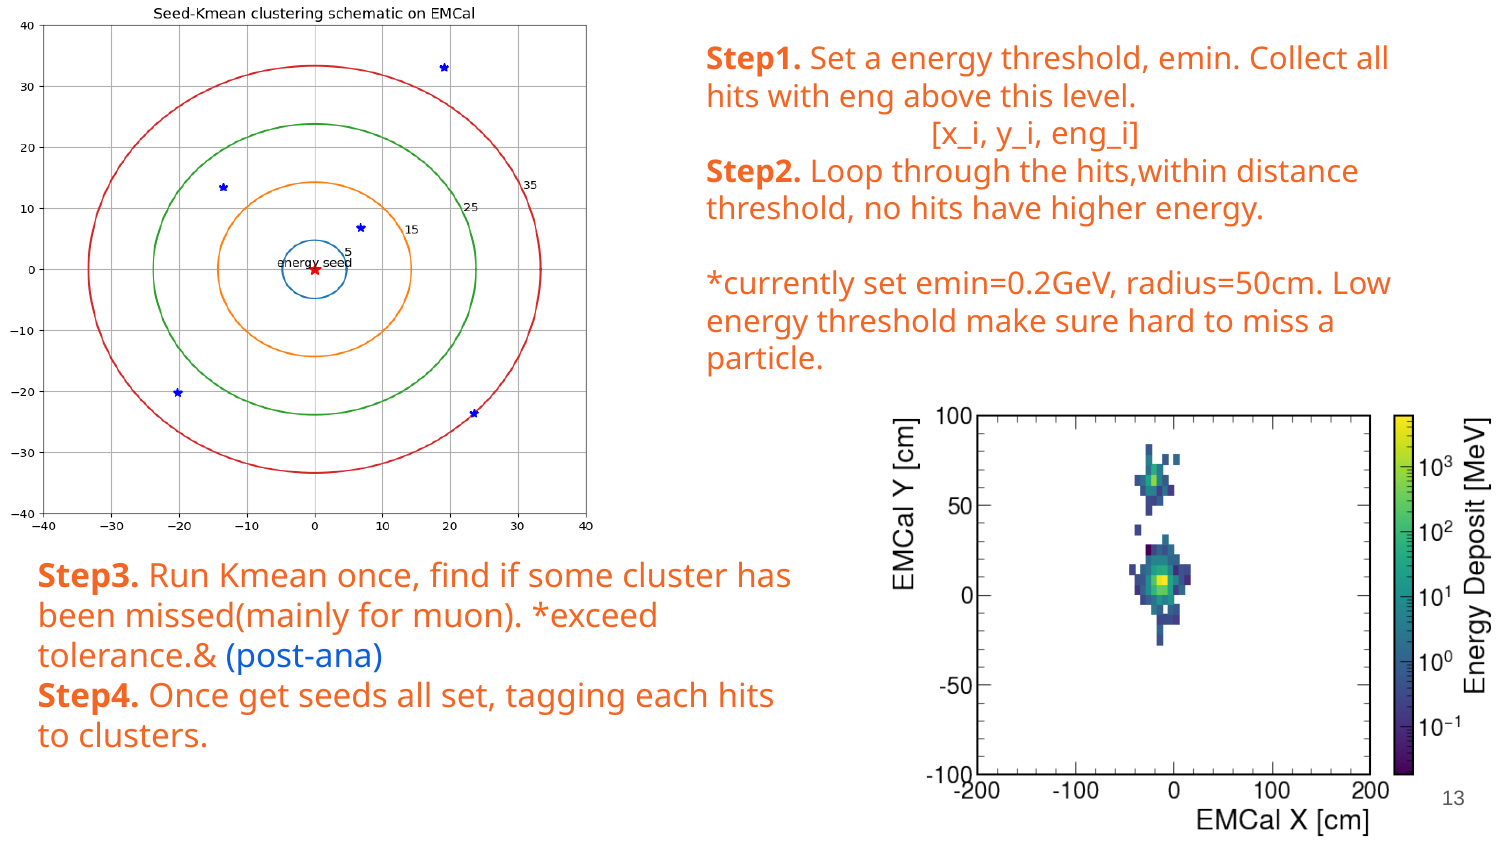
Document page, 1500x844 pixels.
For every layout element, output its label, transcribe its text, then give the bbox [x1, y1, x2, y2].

text_box Step1. Set a energy threshold, emin. Collect all hits with eng above this level. [x_i, y_i, eng_i] Step2. Loop through the hits,within distance threshold, no hits have higher energy. *currently set emin=0.2GeV, radius=50cm. Low energy threshold make sure hard to miss a particle. [690, 23, 1422, 331]
picture [0, 0, 601, 540]
text_box Step3. Run Kmean once, find if some cluster has been missed(mainly for muon). *exceed tolerance.& (post-ana) Step4. Once get seeds all set, tagging each hits to clusters. [22, 539, 808, 819]
picture [886, 399, 1500, 844]
